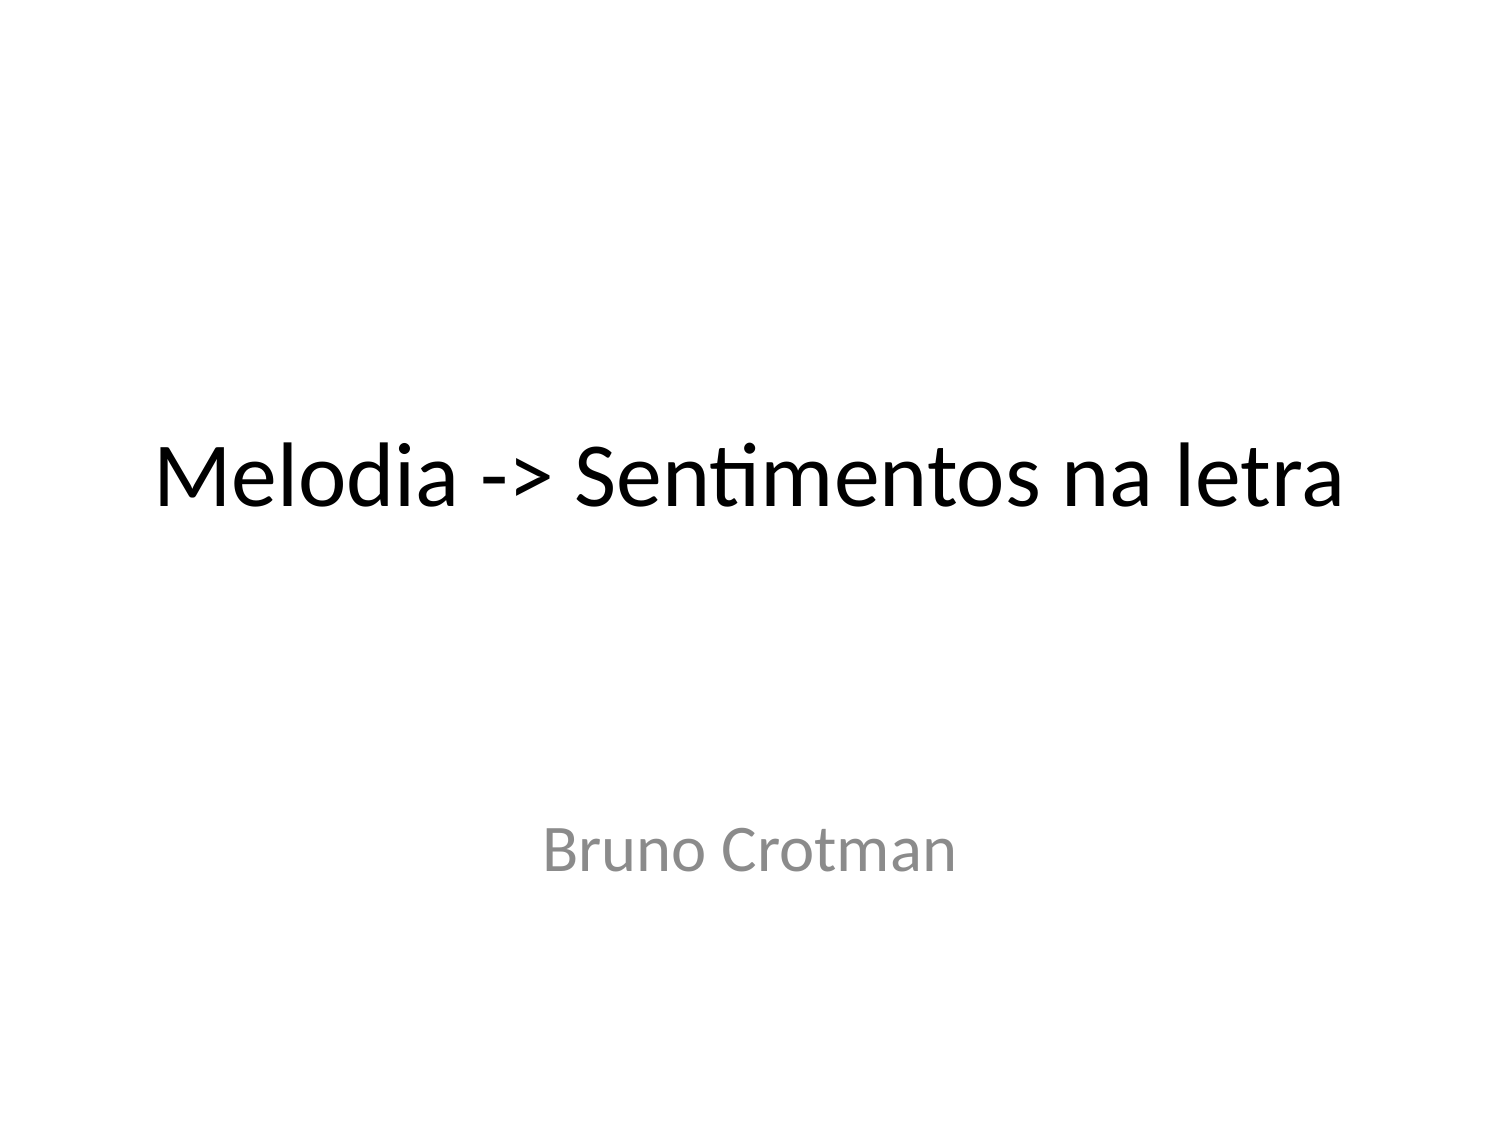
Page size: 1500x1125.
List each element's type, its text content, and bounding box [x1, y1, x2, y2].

title Melodia -> Sentimentos na letra [112, 349, 1388, 591]
subtitle Bruno Crotman [225, 637, 1275, 925]
